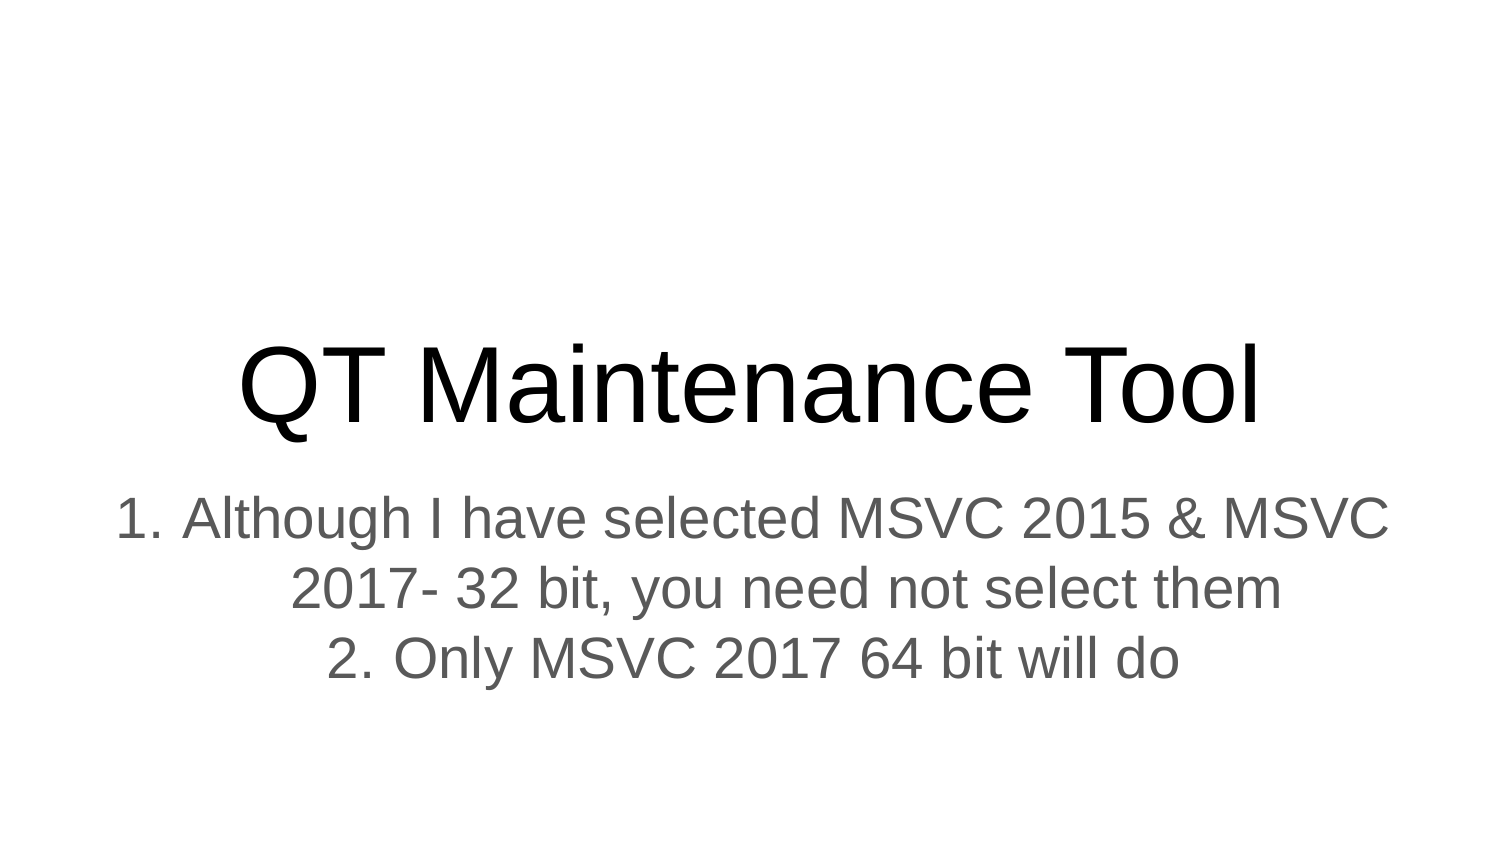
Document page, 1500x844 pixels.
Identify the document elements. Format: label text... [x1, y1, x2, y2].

title QT Maintenance Tool [51, 122, 1449, 459]
subtitle Although I have selected MSVC 2015 & MSVC 2017- 32 bit, you need not select them Only MSVC 2017 64 bit will do [51, 464, 1449, 595]
